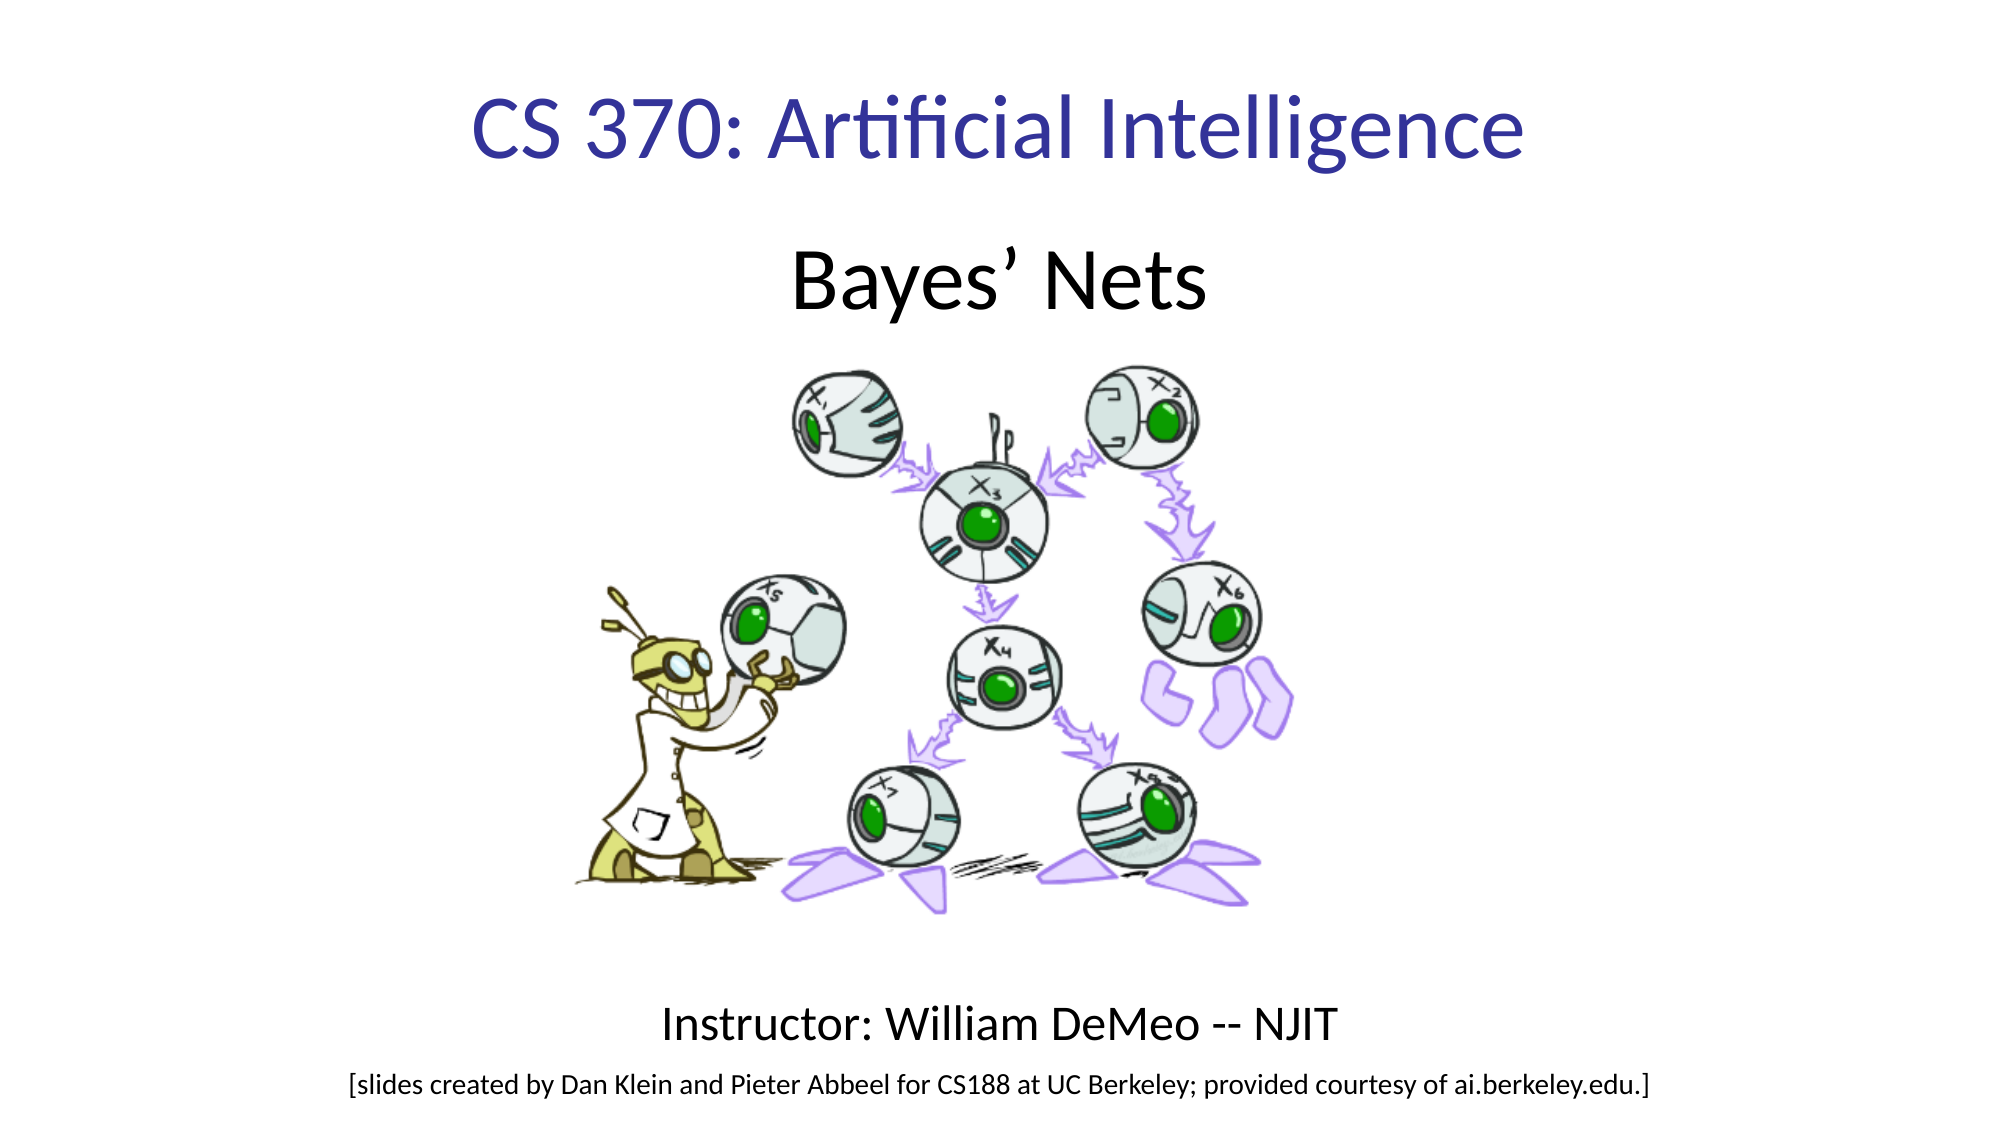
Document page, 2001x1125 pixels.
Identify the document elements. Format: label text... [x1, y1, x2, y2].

title CS 370: Artificial Intelligence [0, 45, 2000, 212]
subtitle Bayes’ Nets [0, 212, 2000, 463]
text_box Instructor: William DeMeo -- NJIT [slides created by Dan Klein and Pieter Abbeel for CS188 at UC Berkeley; provided courtesy of ai.berkeley.edu.] [0, 984, 2000, 1106]
picture [524, 349, 1313, 925]
